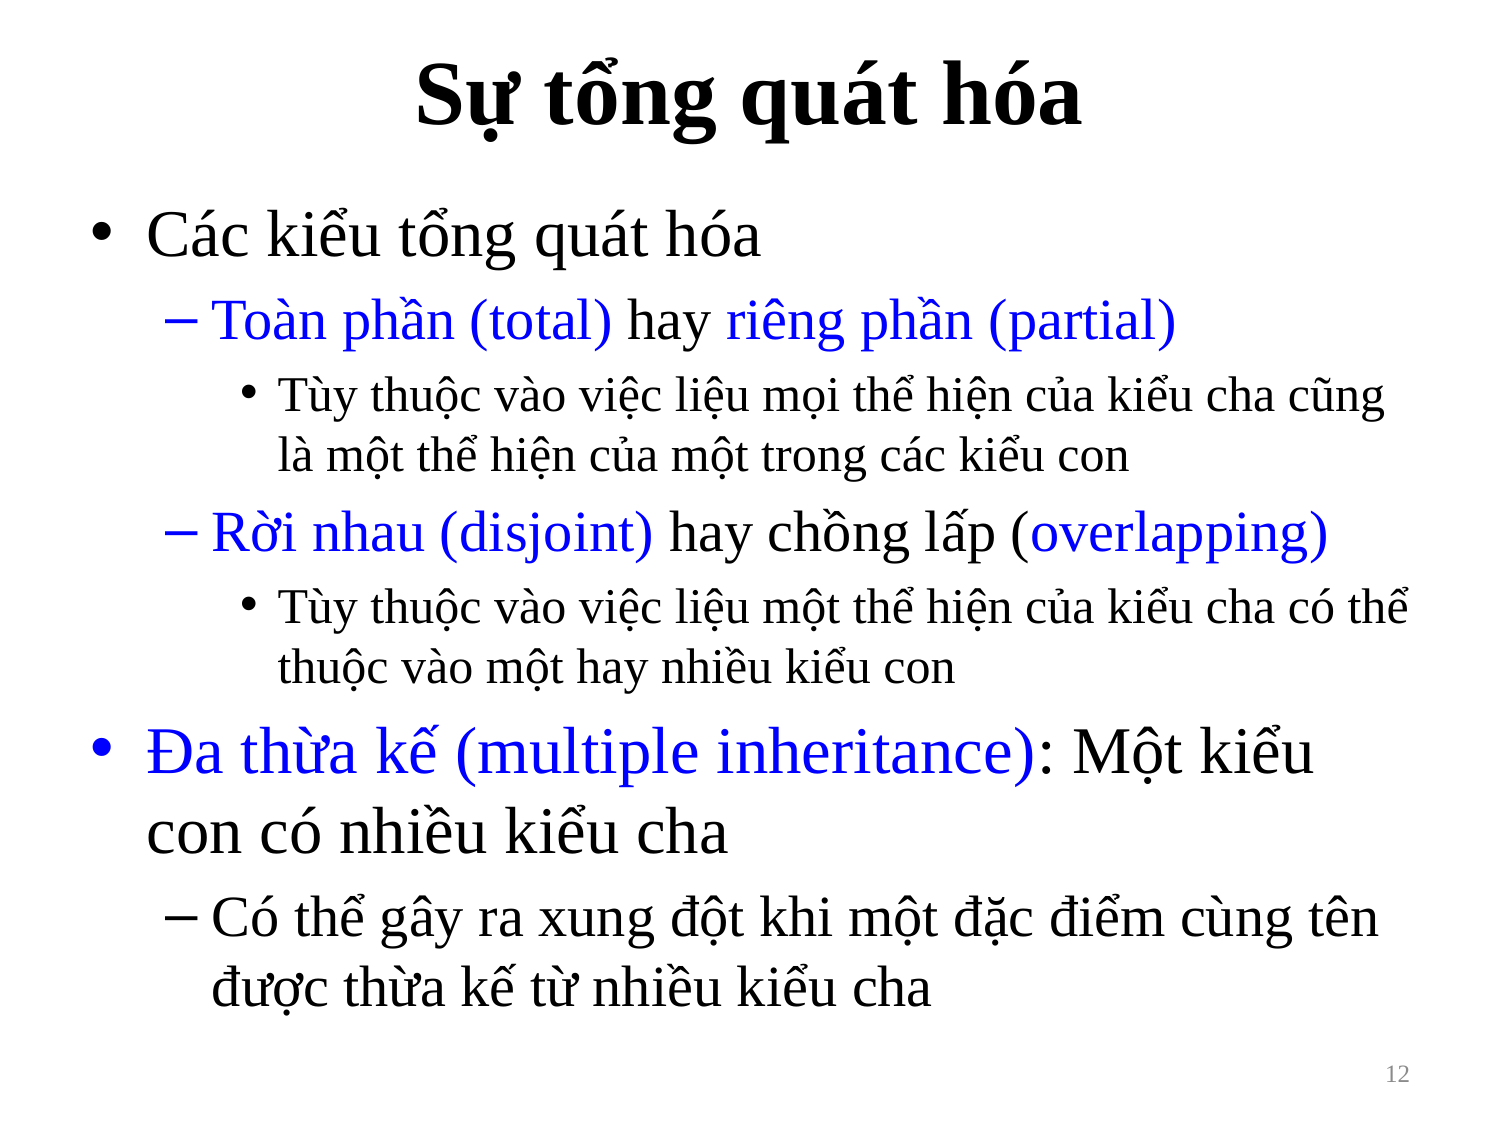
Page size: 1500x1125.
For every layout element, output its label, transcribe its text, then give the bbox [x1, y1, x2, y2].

title Sự tổng quát hóa [74, 24, 1426, 151]
list Các kiểu tổng quát hóa Toàn phần (total) hay riêng phần (partial) Tùy thuộc vào việc liệu mọi thể hiện của kiểu cha cũng là một thể hiện của một trong các kiểu con Rời nhau (disjoint) hay chồng lấp (overlapping) Tùy thuộc vào việc liệu một thể hiện của kiểu cha có thể thuộc vào một hay nhiều kiểu con Đa thừa kế (multiple inheritance): Một kiểu con có nhiều kiểu cha Có thể gây ra xung đột khi một đặc điểm cùng tên được thừa kế từ nhiều kiểu cha [74, 182, 1426, 926]
slide_number 12 [1074, 1042, 1425, 1103]
